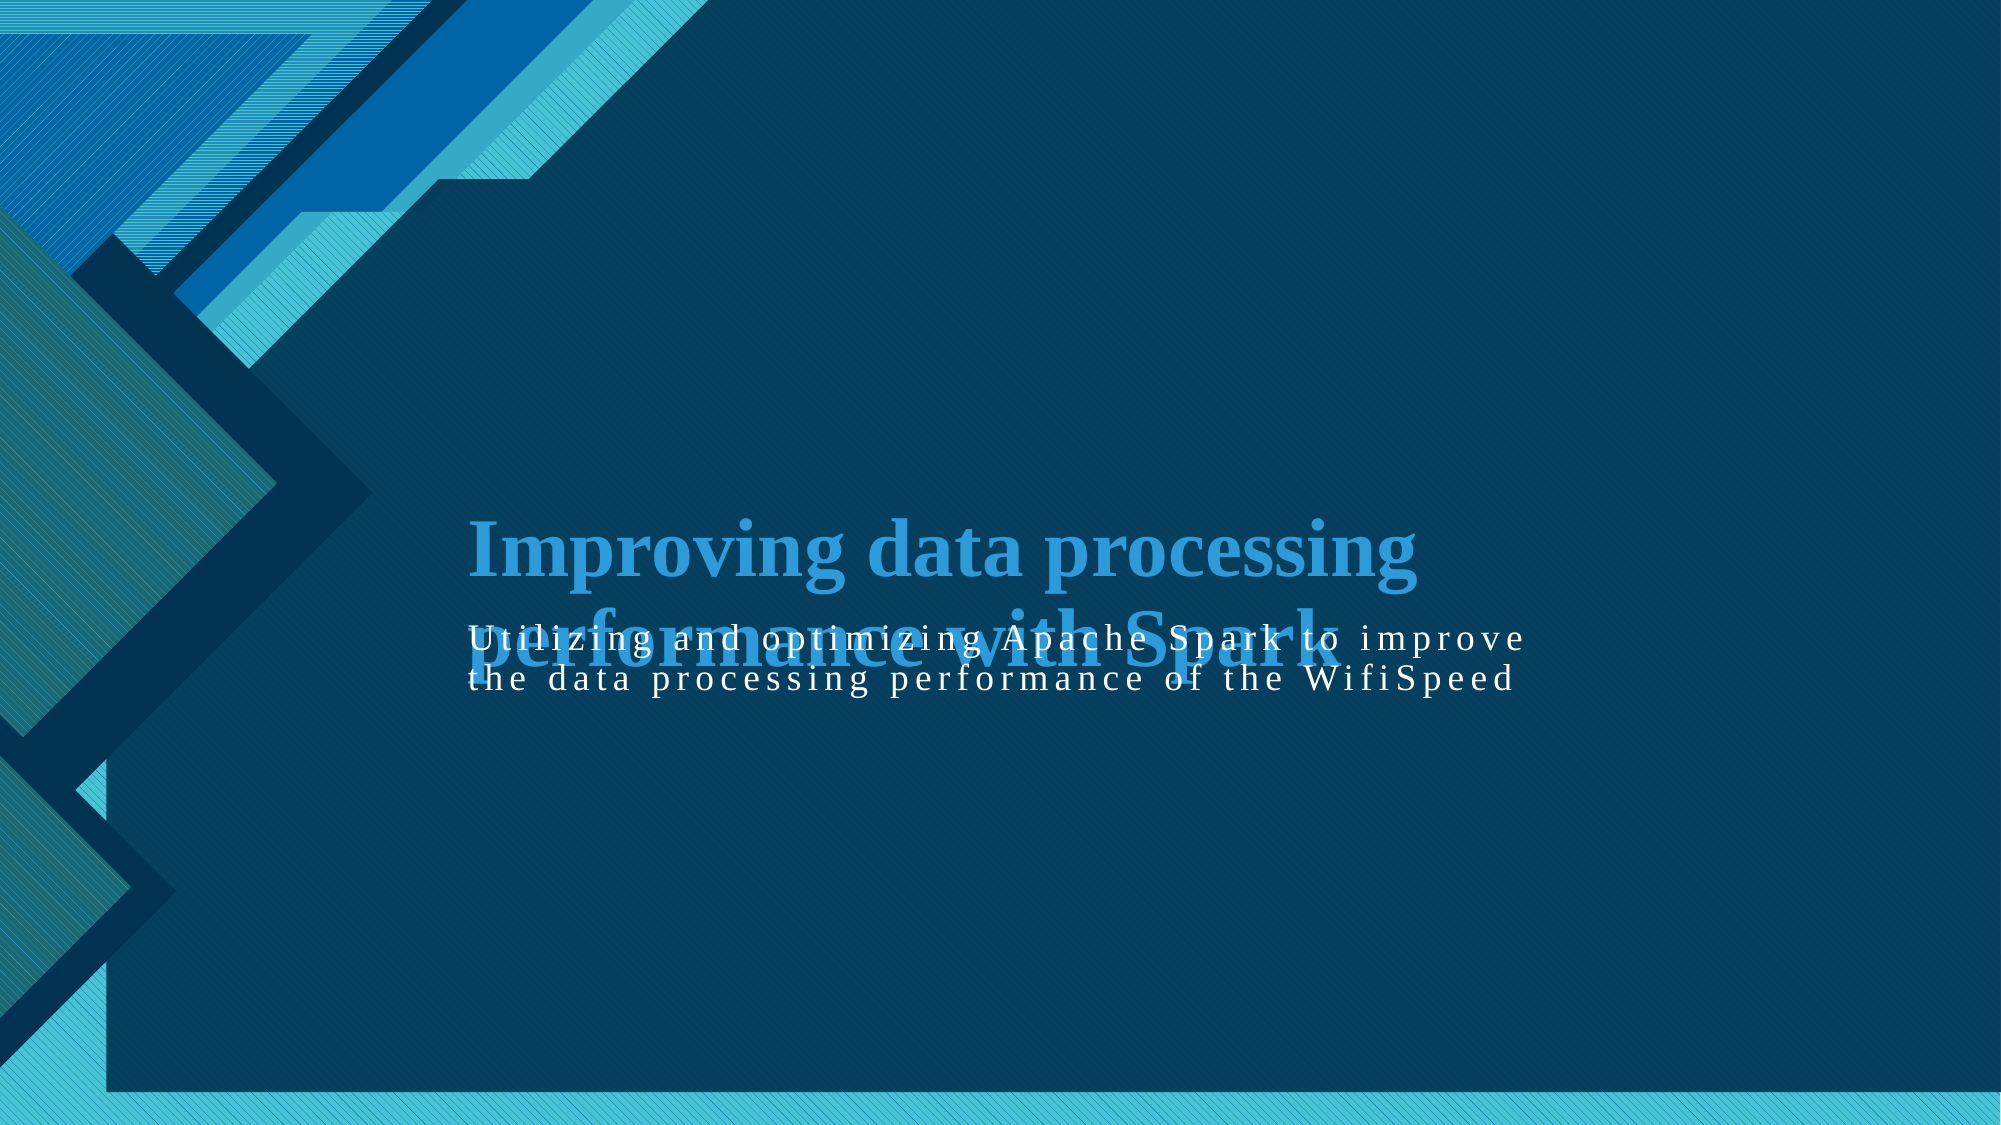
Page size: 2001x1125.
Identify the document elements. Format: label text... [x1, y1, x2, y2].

title Improving data processing performance with Spark [453, 453, 1614, 610]
subtitle Utilizing and optimizing Apache Spark to improve the data processing performance of the WifiSpeed [453, 610, 1614, 753]
